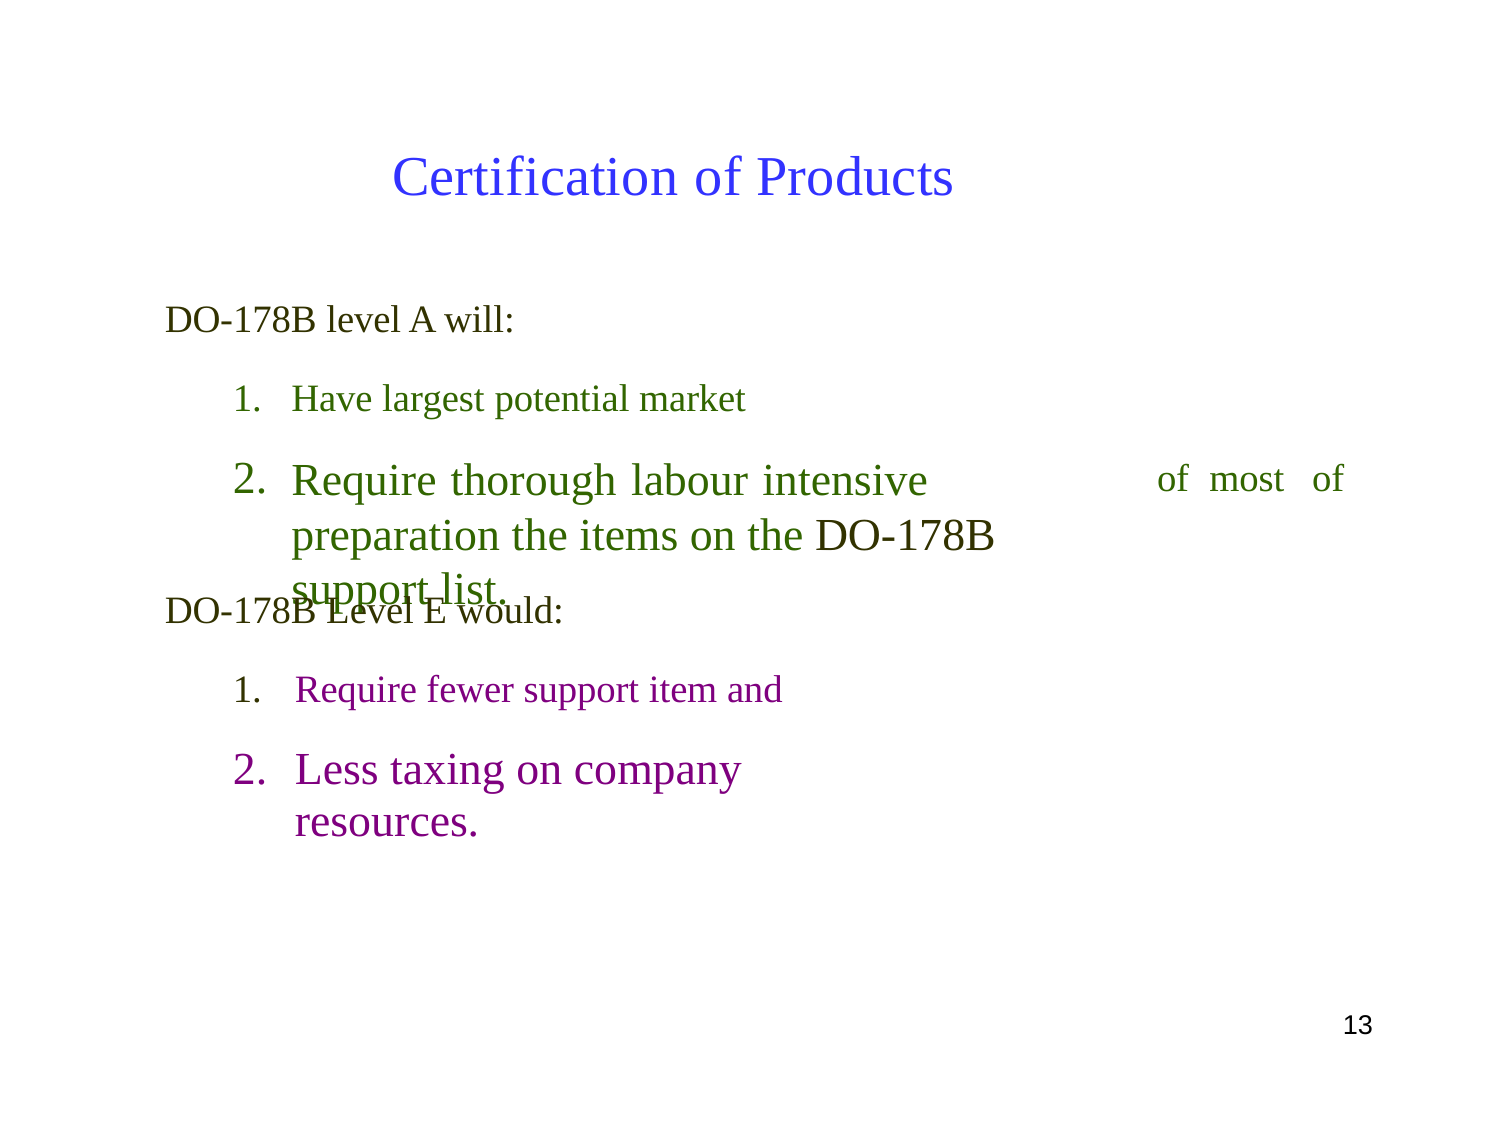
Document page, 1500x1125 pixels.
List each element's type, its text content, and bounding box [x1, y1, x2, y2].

text_box Require fewer support item and Less taxing on company resources. [293, 670, 941, 798]
text_box Certification of Products [390, 146, 1119, 206]
text_box of [1155, 459, 1204, 507]
text_box 13 [1341, 1012, 1379, 1042]
text_box 1. 2. [231, 670, 276, 798]
text_box DO-178B Level E would: [162, 591, 644, 640]
text_box 1. 2. [231, 379, 276, 507]
text_box most [1207, 459, 1307, 507]
text_box Have largest potential market Require thorough labour intensive preparation the items on the DO-178B support list. [289, 379, 1151, 560]
text_box of [1310, 459, 1359, 507]
text_box DO-178B level A will: [162, 300, 592, 349]
